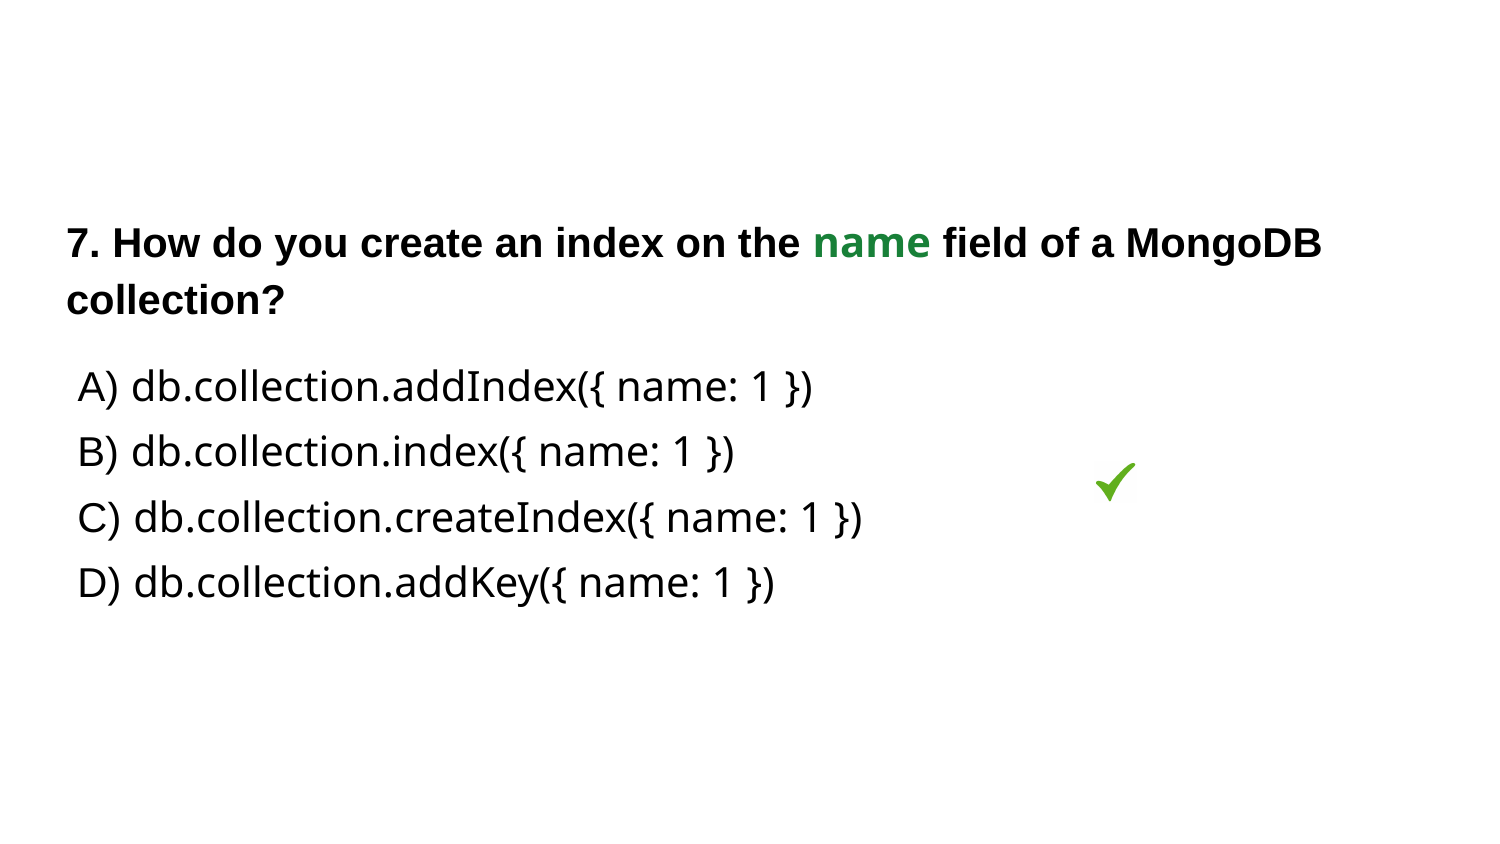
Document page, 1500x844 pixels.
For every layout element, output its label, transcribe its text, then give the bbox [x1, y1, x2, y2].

list 7. How do you create an index on the name field of a MongoDB collection? A) db.collection.addIndex({ name: 1 }) B) db.collection.index({ name: 1 }) C) db.collection.createIndex({ name: 1 }) D) db.collection.addKey({ name: 1 }) [51, 189, 1449, 750]
picture [1094, 461, 1137, 503]
